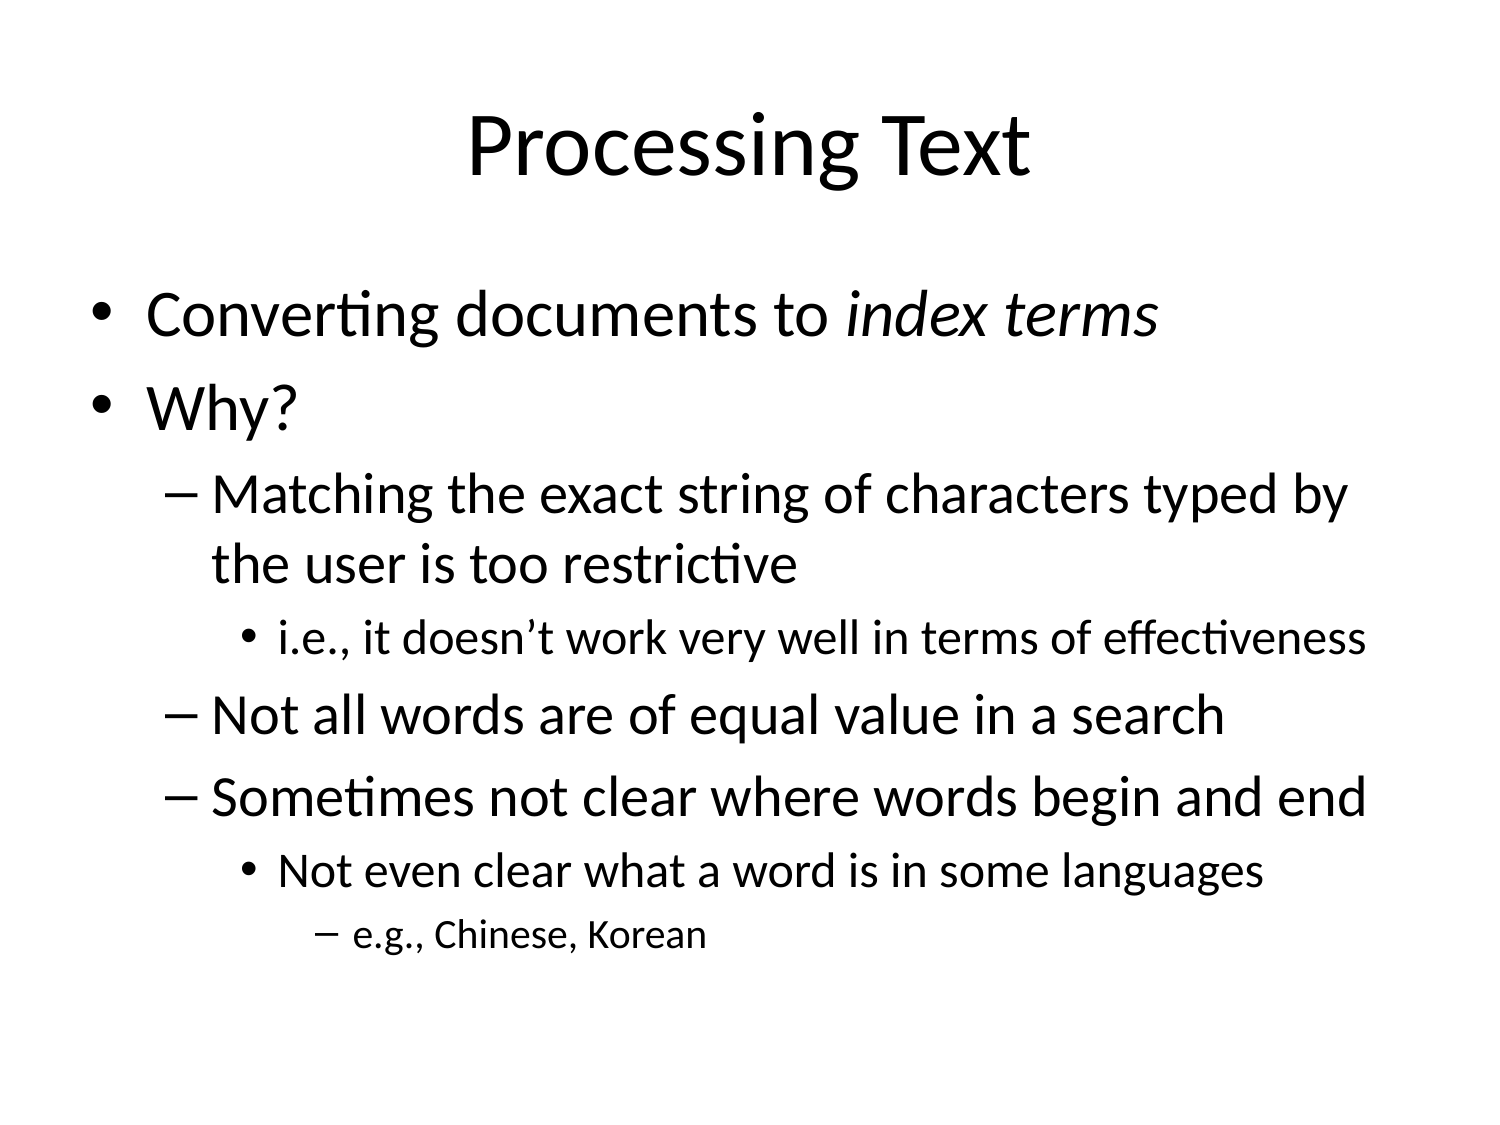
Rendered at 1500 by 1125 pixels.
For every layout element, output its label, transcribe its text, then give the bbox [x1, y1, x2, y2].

title Processing Text [75, 45, 1425, 233]
list Converting documents to index terms Why? Matching the exact string of characters typed by the user is too restrictive i.e., it doesn’t work very well in terms of effectiveness Not all words are of equal value in a search Sometimes not clear where words begin and end Not even clear what a word is in some languages e.g., Chinese, Korean [75, 262, 1425, 1005]
